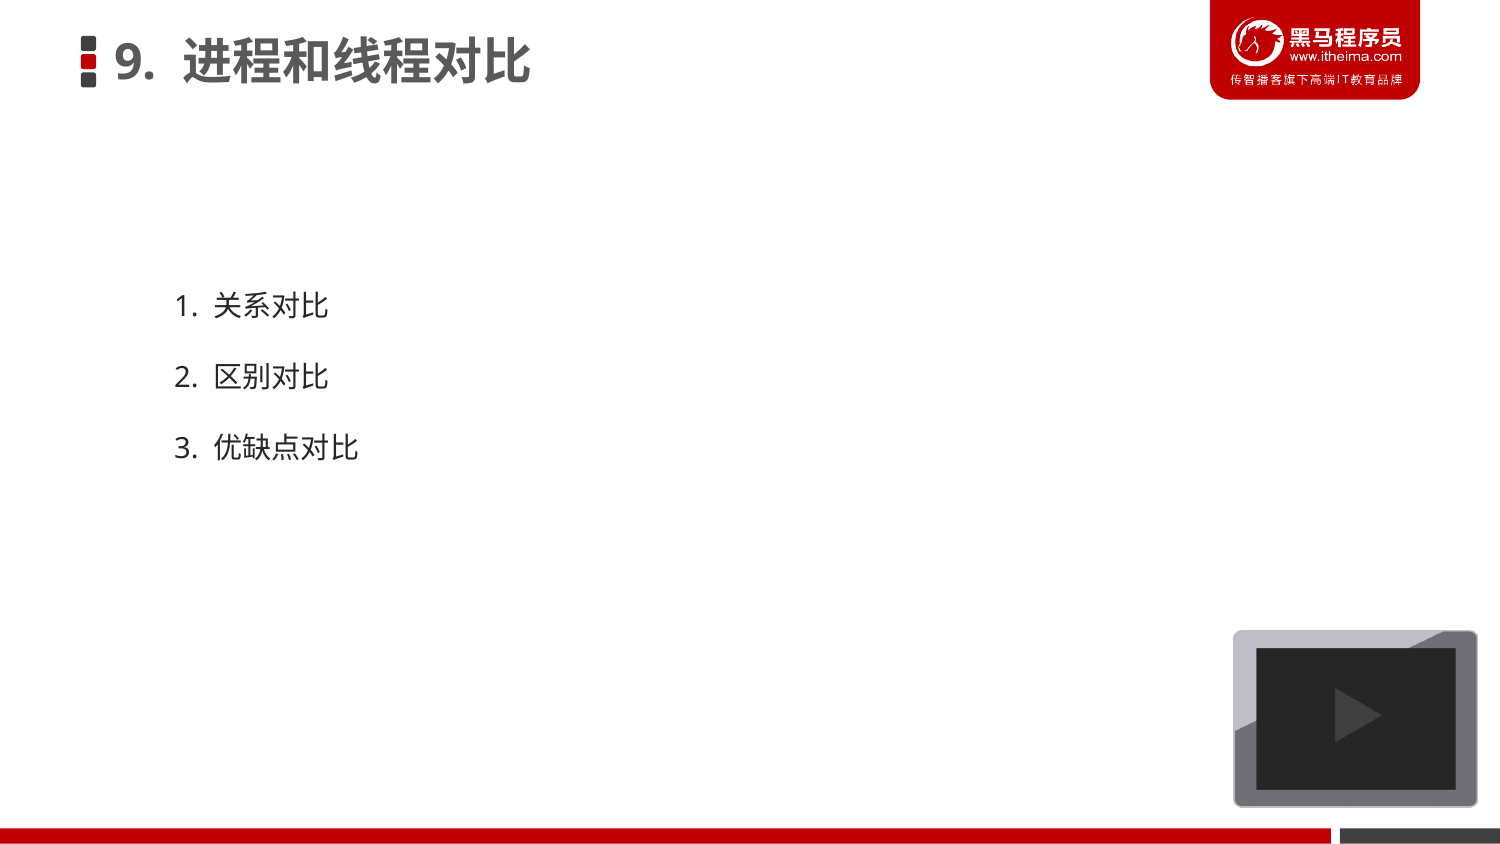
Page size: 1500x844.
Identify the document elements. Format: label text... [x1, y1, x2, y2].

text_box 2. 区别对比 [159, 350, 1069, 401]
picture [1232, 630, 1478, 809]
text_box 3. 优缺点对比 [159, 421, 1069, 472]
text_box 9. 进程和线程对比 [103, 0, 987, 130]
picture [1212, 8, 1421, 94]
text_box 1. 关系对比 [159, 280, 1069, 330]
